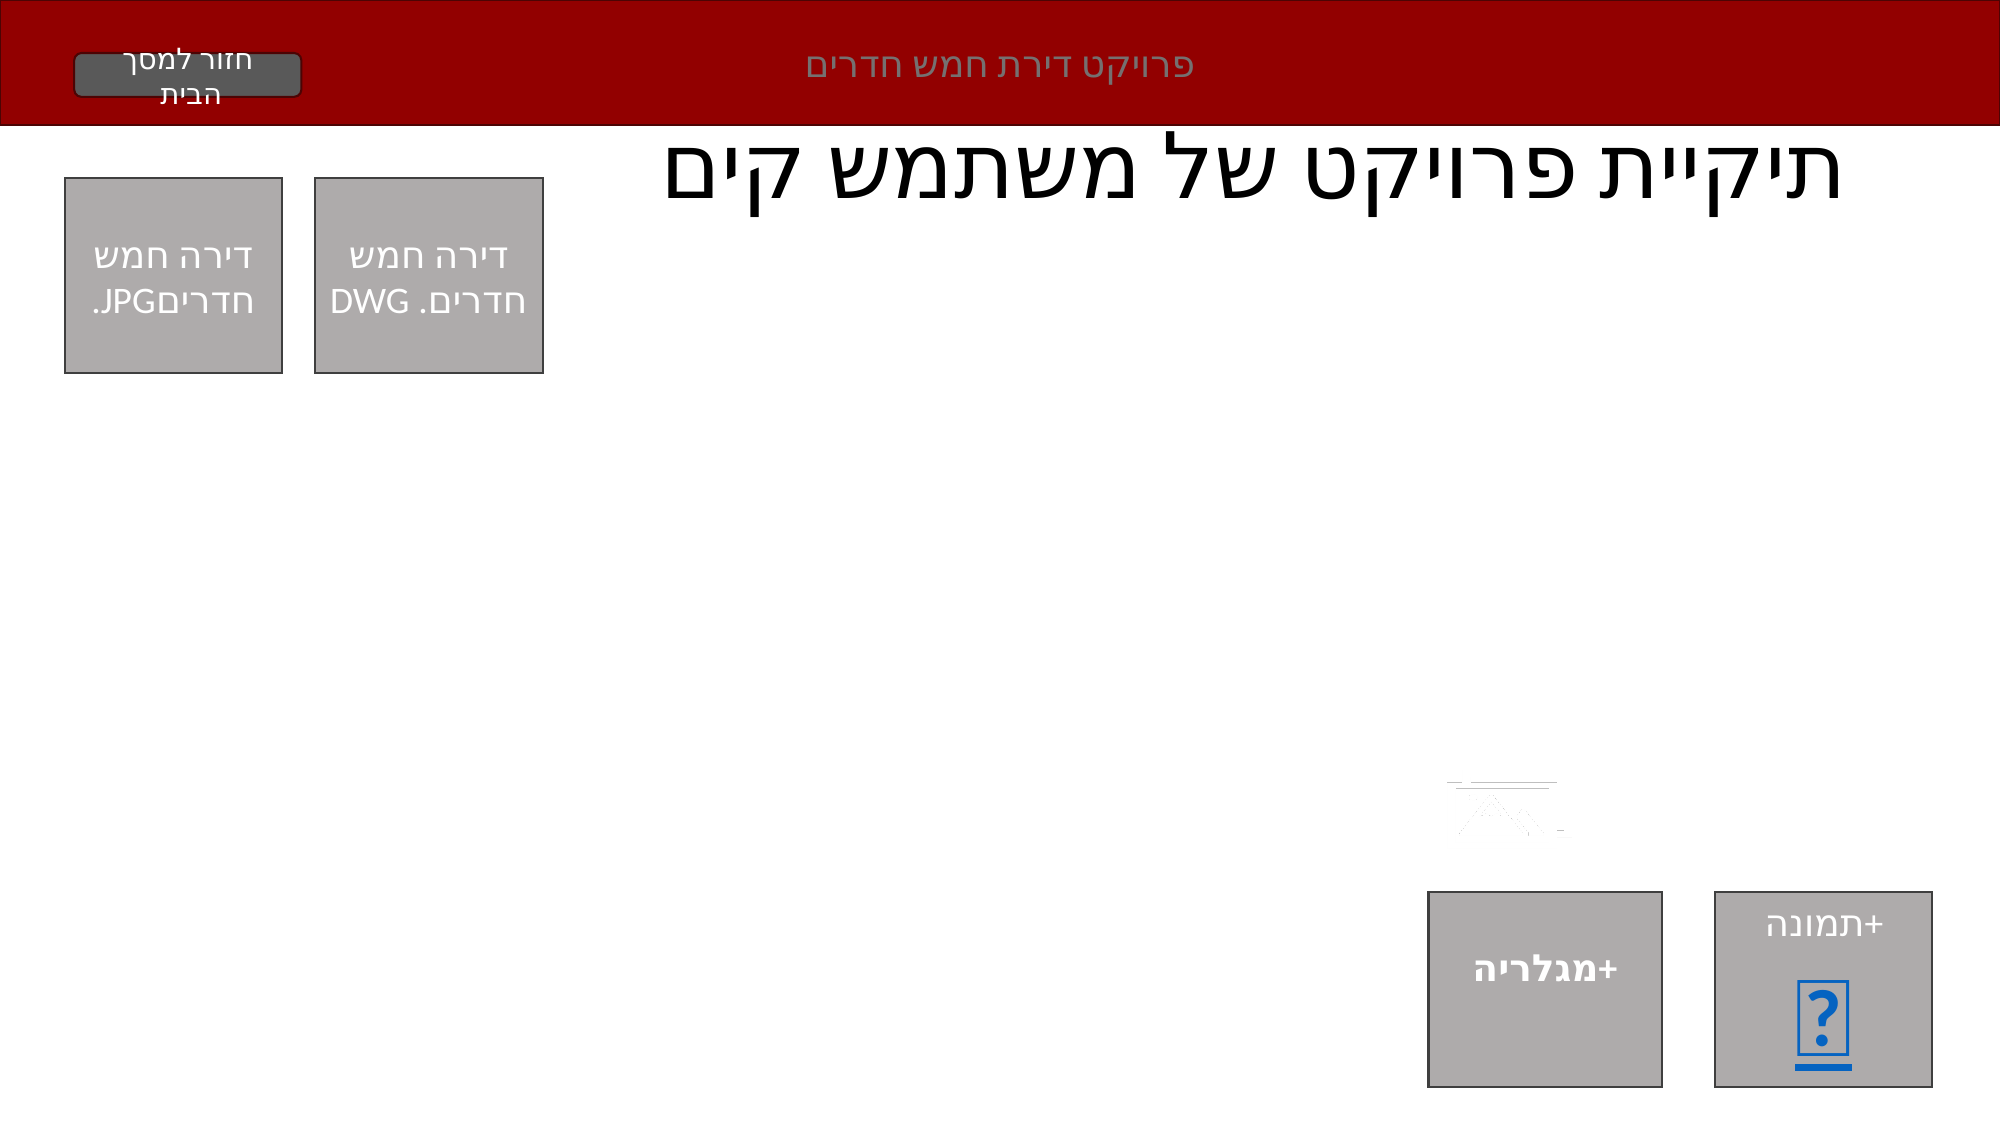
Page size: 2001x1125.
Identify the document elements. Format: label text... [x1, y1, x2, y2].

picture [1444, 756, 1577, 860]
title תיקיית פרויקט של משתמש קים [137, 59, 1863, 278]
text_box פרויקט דירת חמש חדרים [0, 0, 2000, 126]
text_box דירה חמש חדרים. DWG [314, 278, 543, 374]
text_box +מגלריה [1428, 891, 1662, 1087]
text_box דירה חמש חדריםJPG. [65, 178, 282, 374]
text_box חזור למסך הבית [74, 52, 302, 97]
text_box +תמונה 📸 [1715, 891, 1933, 1087]
